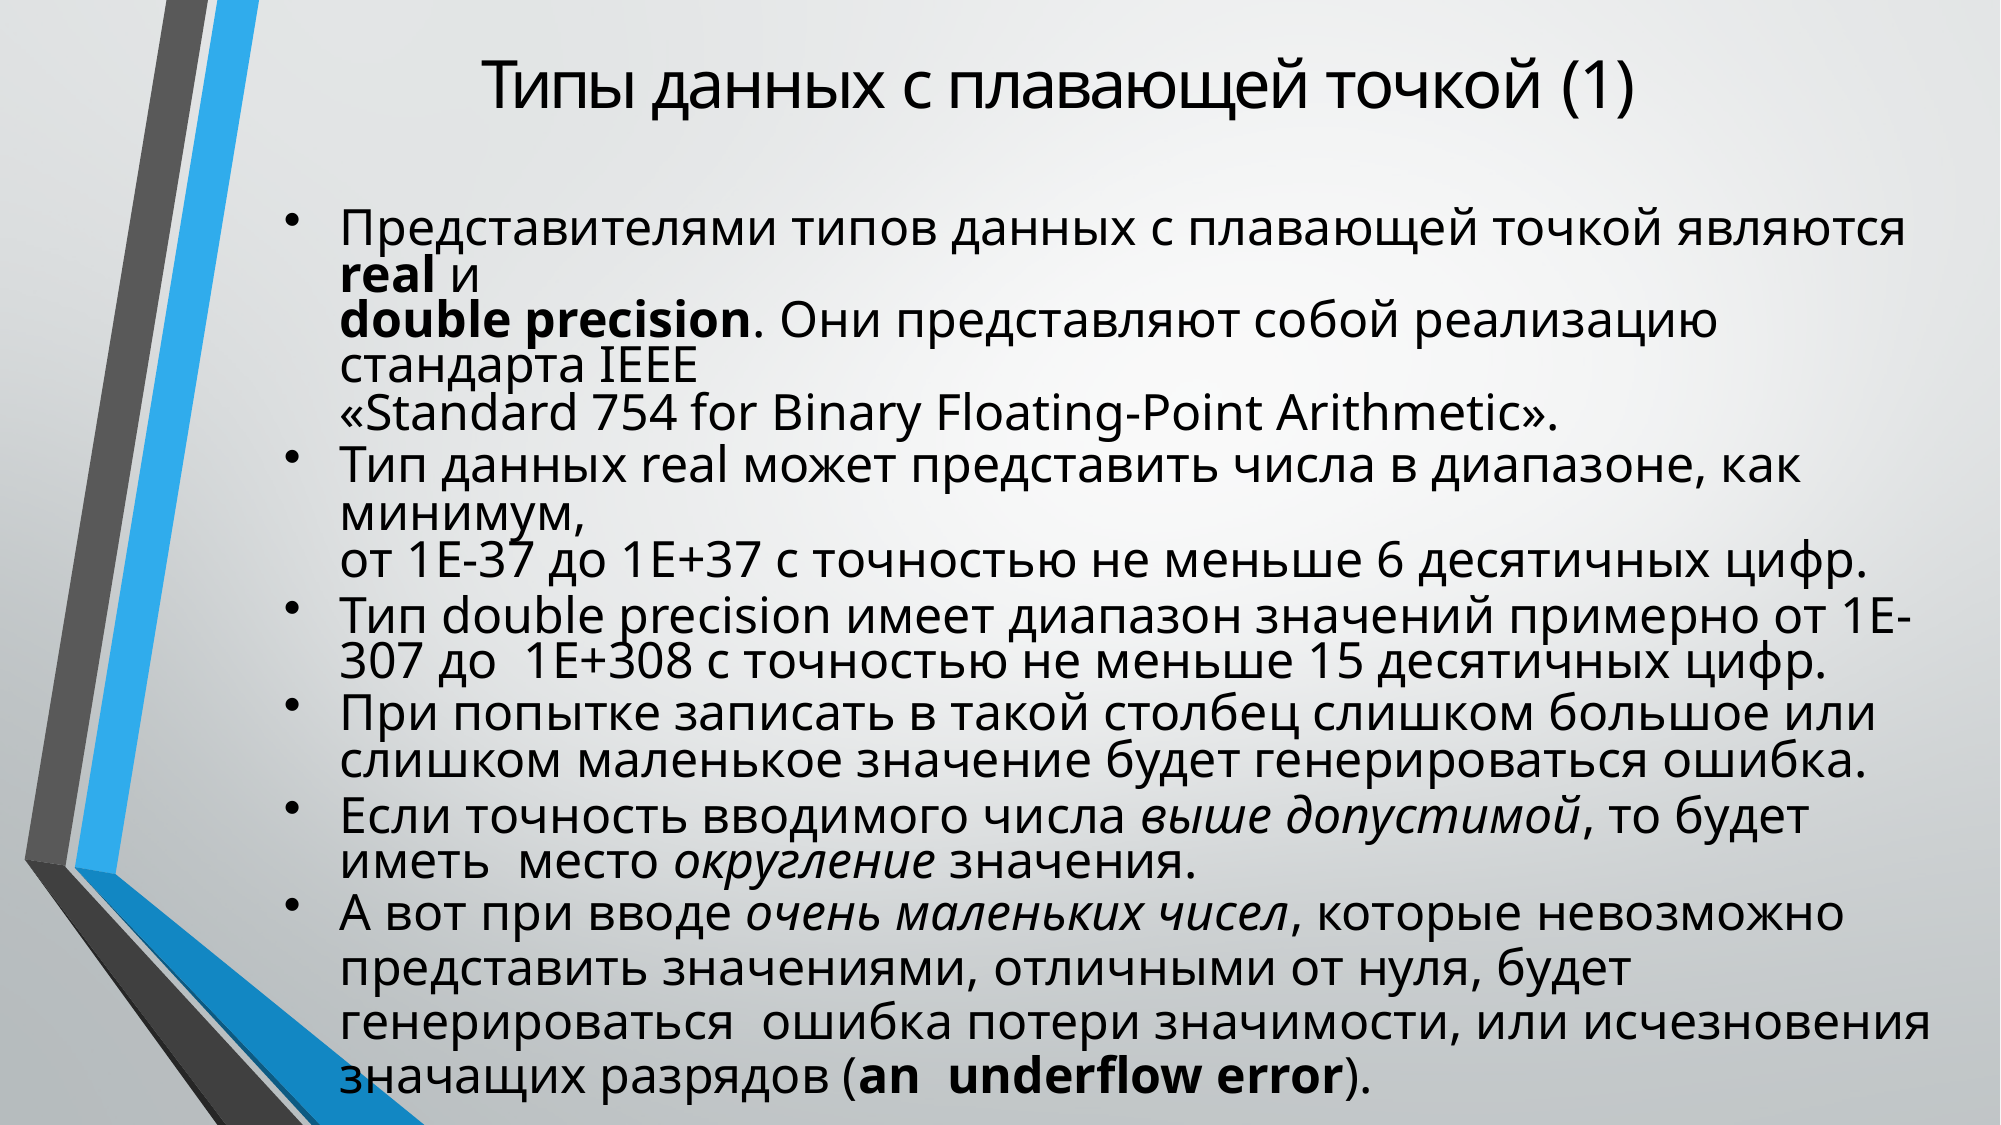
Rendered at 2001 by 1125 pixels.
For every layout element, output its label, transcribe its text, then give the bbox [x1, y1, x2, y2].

title Типы данных с плавающей точкой (1) [375, 0, 1738, 177]
text_box Представителями типов данных с плавающей точкой являются real и double precision. Они представляют собой реализацию стандарта IEEE «Standard 754 for Binary Floating-Point Arithmetic». Тип данных real может представить числа в диапазоне, как минимум, от 1E-37 до 1E+37 с точностью не меньше 6 десятичных цифр. Тип double precision имеет диапазон значений примерно от 1E-307 до 1E+308 с точностью не меньше 15 десятичных цифр. При попытке записать в такой столбец слишком большое или слишком маленькое значение будет генерироваться ошибка. Если точность вводимого числа выше допустимой, то будет иметь место округление значения. А вот при вводе очень маленьких чисел, которые невозможно представить значениями, отличными от нуля, будет генерироваться ошибка потери значимости, или исчезновения значащих разрядов (an underflow error). [281, 205, 1948, 1105]
